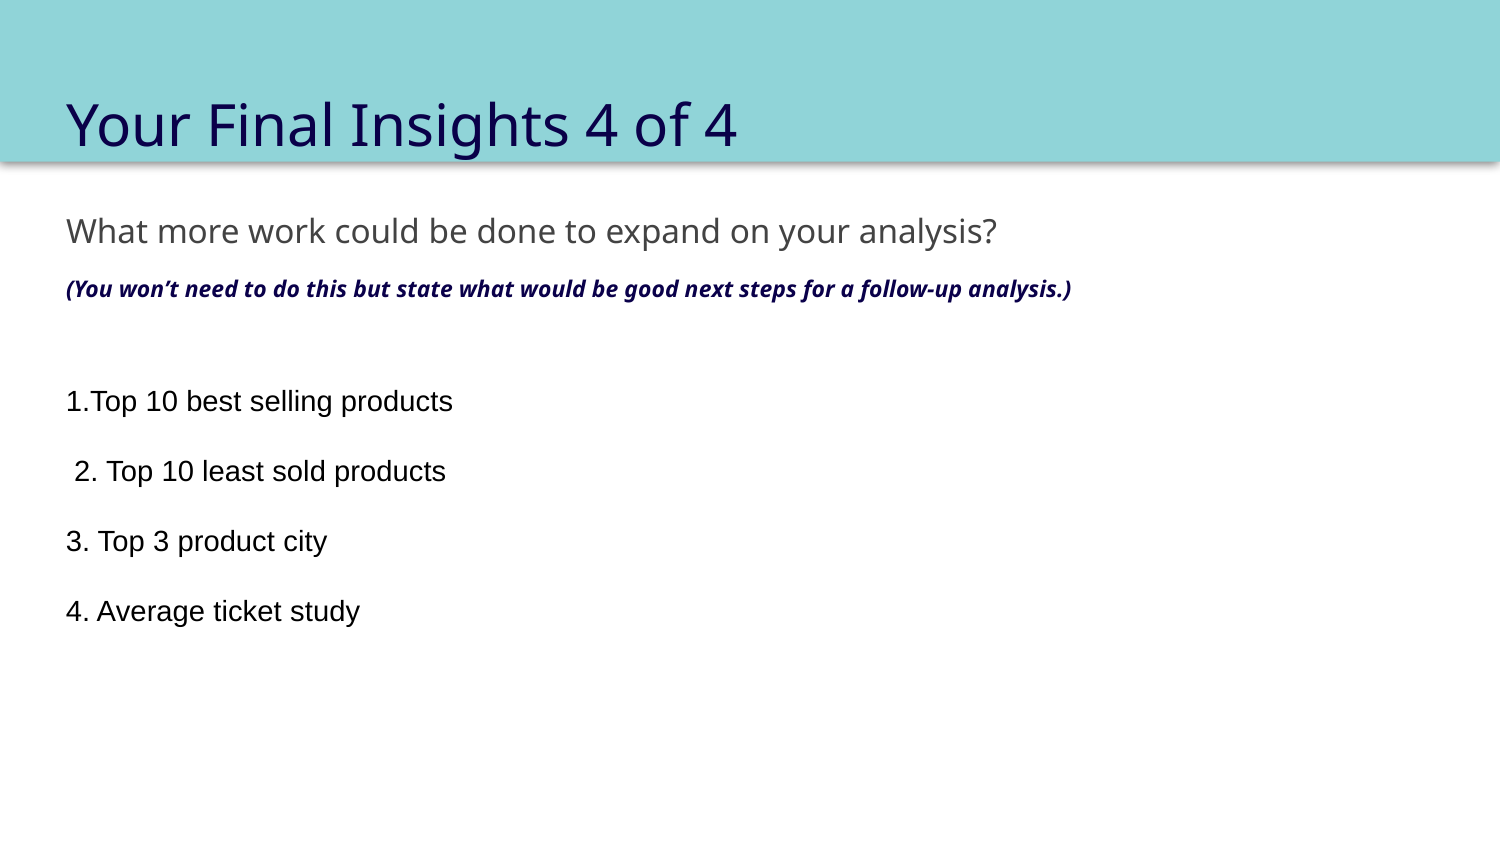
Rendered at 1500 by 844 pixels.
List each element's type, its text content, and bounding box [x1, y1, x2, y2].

text_box 1.Top 10 best selling products 2. Top 10 least sold products 3. Top 3 product city 4. Average ticket study [51, 375, 1130, 635]
list What more work could be done to expand on your analysis? (You won’t need to do this but state what would be good next steps for a follow-up analysis.) [51, 189, 1449, 694]
title Your Final Insights 4 of 4 [51, 72, 1449, 167]
